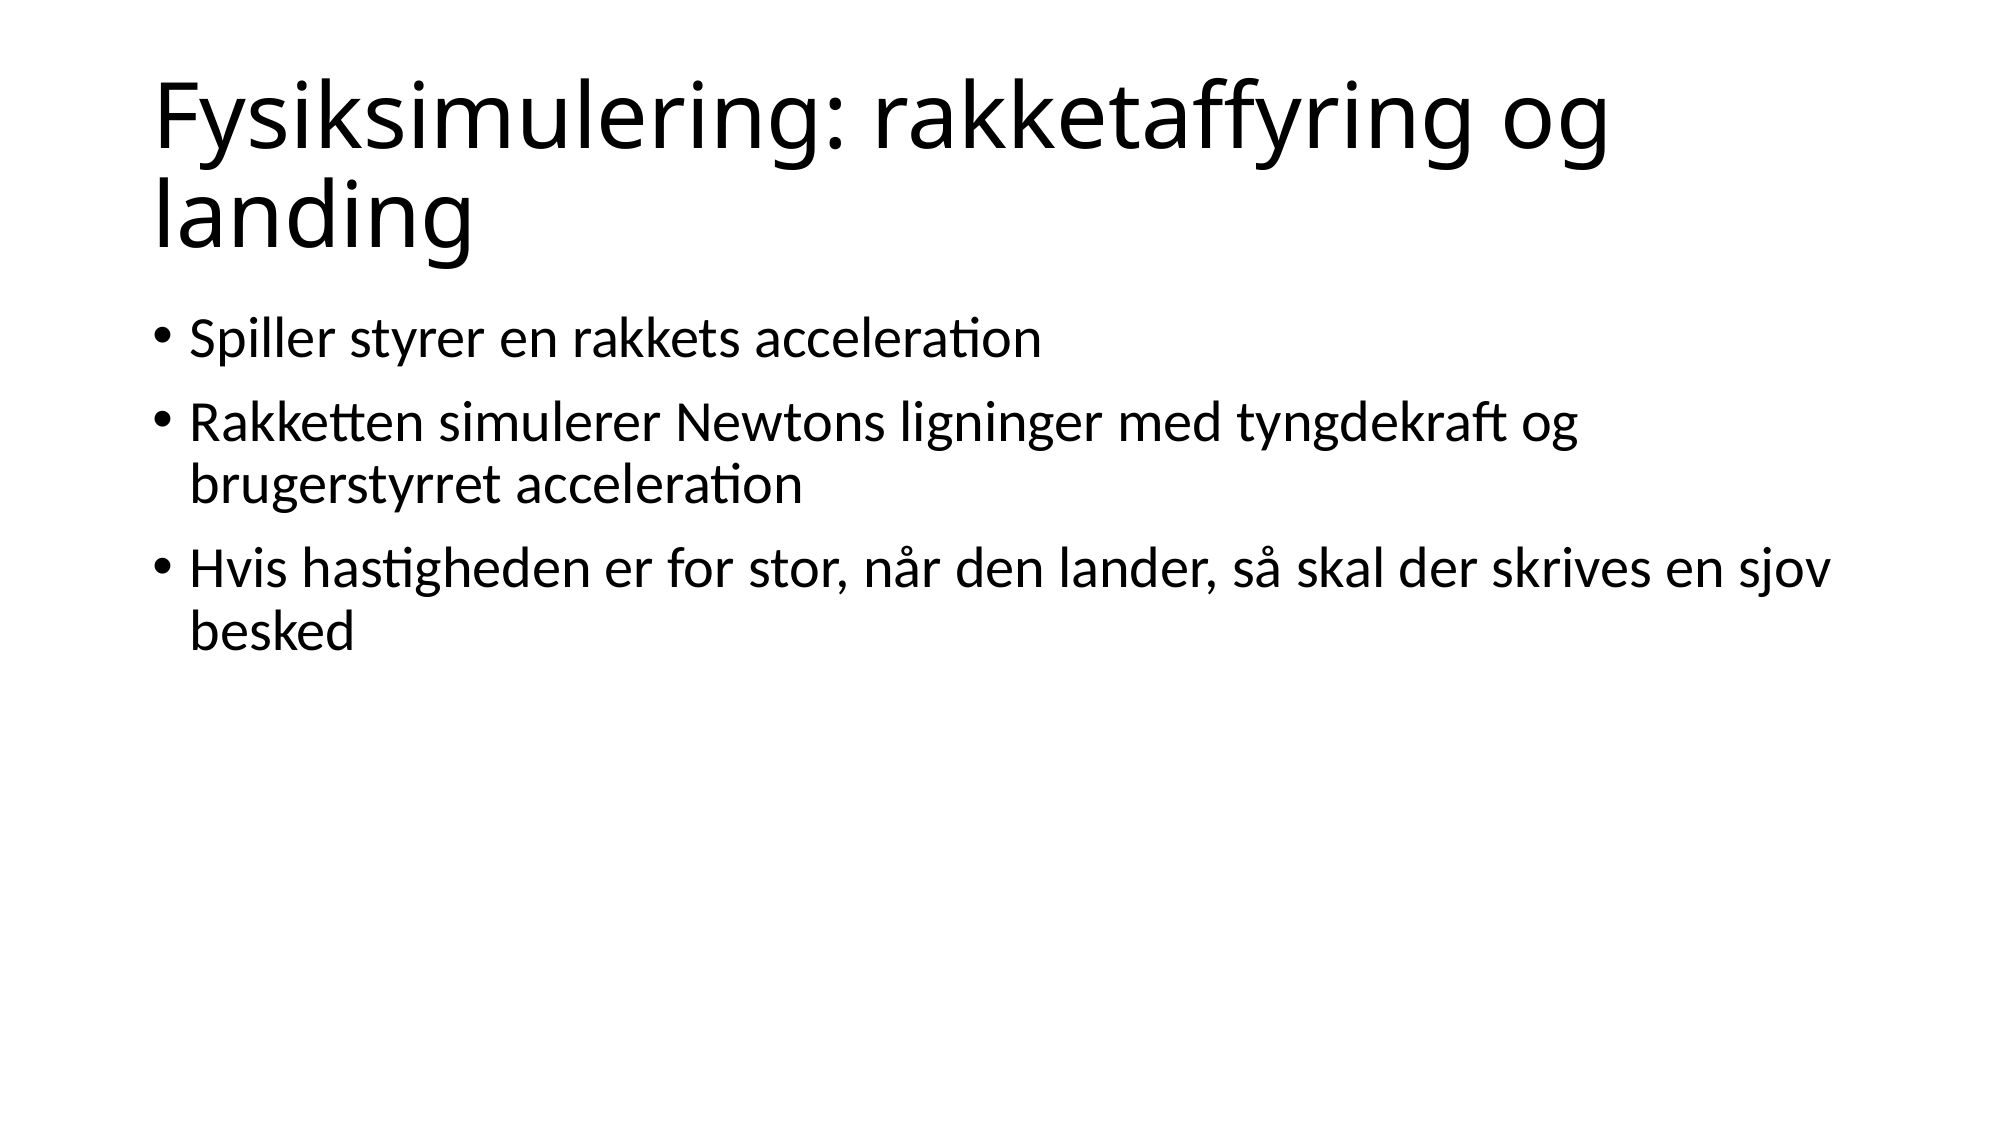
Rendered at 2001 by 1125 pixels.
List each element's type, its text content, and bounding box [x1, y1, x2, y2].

list Spiller styrer en rakkets acceleration Rakketten simulerer Newtons ligninger med tyngdekraft og brugerstyrret acceleration Hvis hastigheden er for stor, når den lander, så skal der skrives en sjov besked [137, 299, 1863, 1014]
title Fysiksimulering: rakketaffyring og landing [137, 59, 1863, 278]
